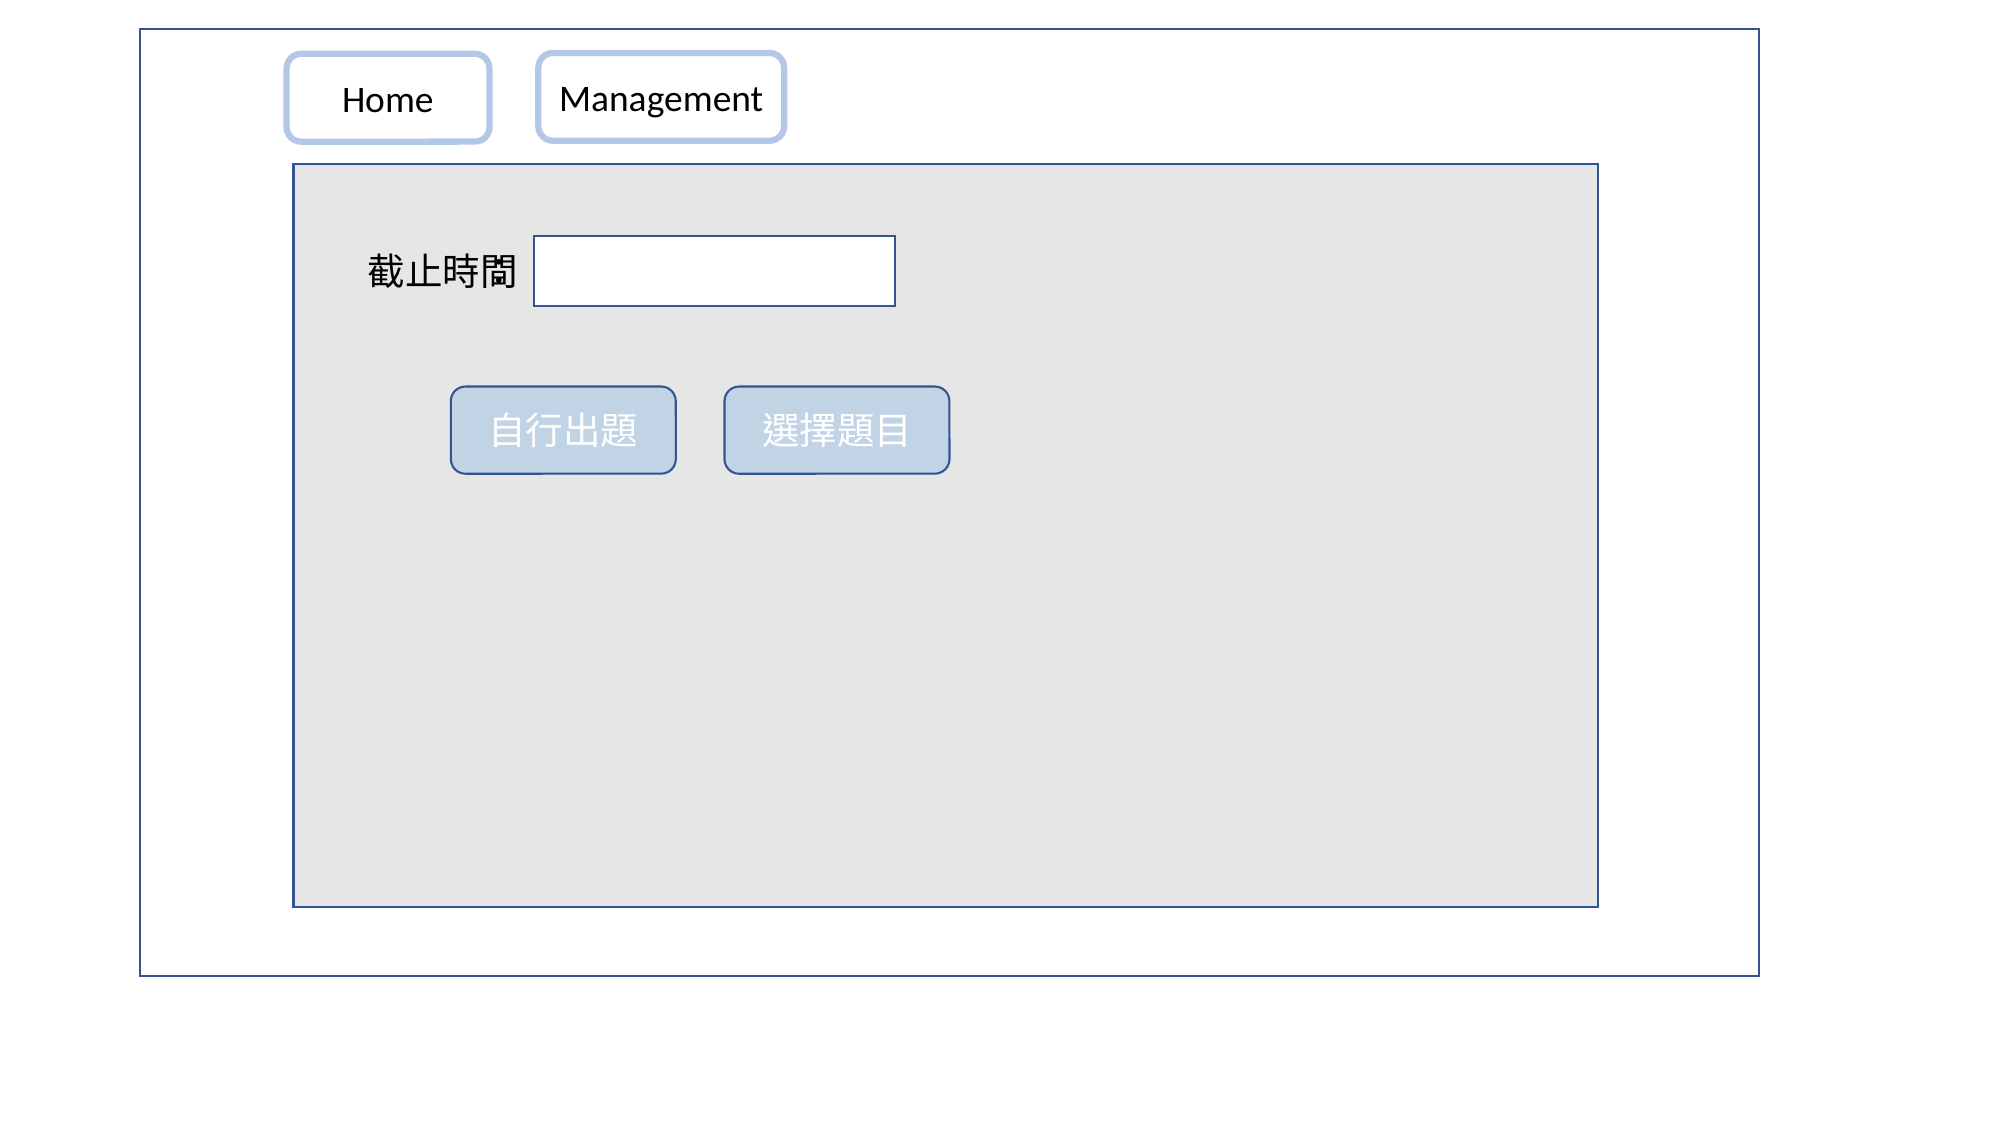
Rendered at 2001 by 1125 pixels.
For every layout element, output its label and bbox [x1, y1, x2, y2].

text_box [139, 29, 1760, 976]
